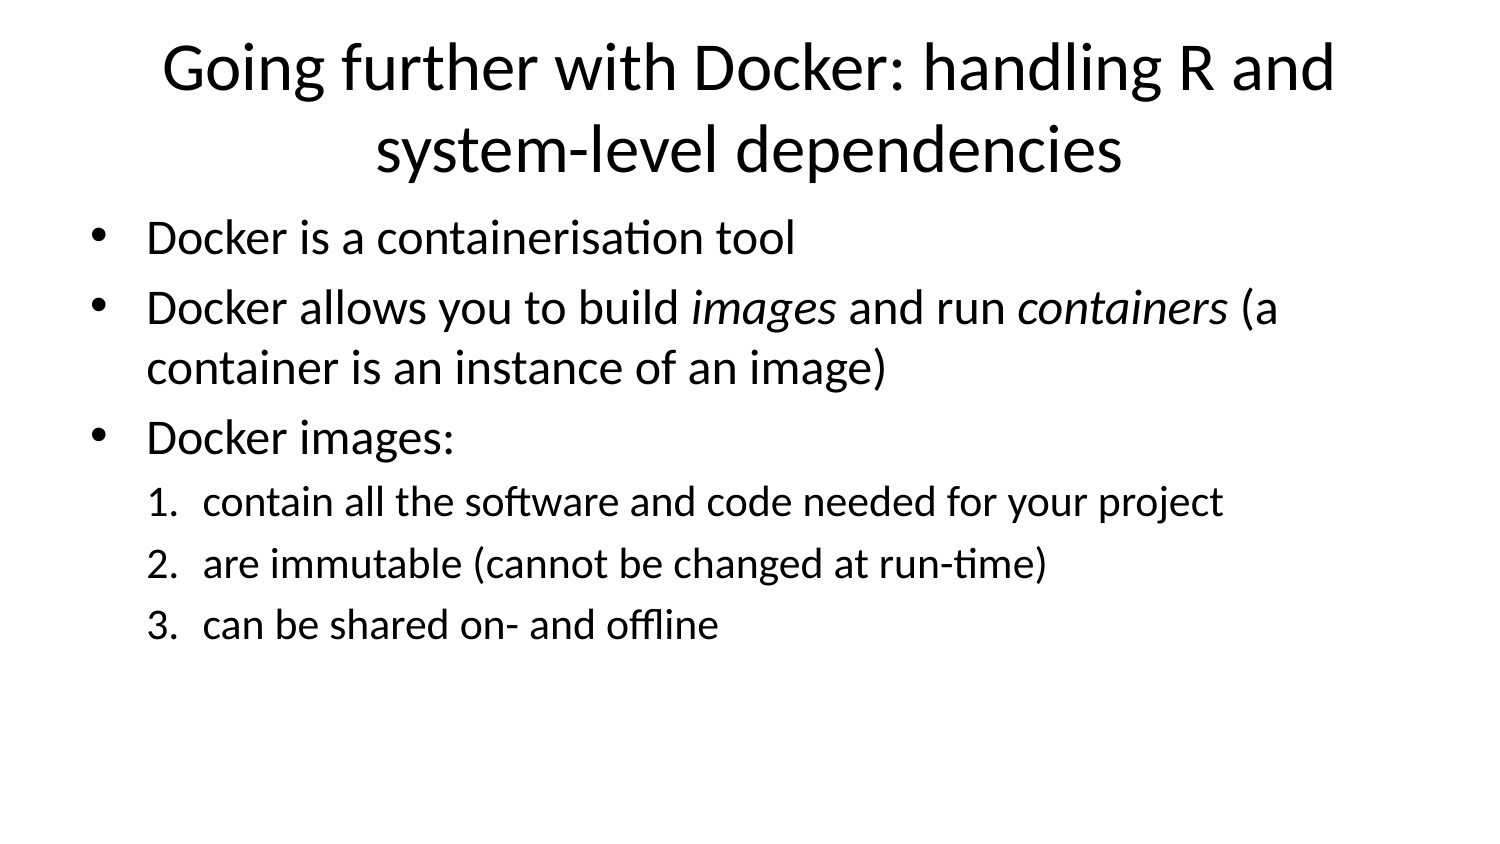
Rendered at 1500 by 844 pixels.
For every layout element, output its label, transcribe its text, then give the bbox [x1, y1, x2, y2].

title Going further with Docker: handling R and system-level dependencies [75, 33, 1425, 175]
list Docker is a containerisation tool Docker allows you to build images and run containers (a container is an instance of an image) Docker images: contain all the software and code needed for your project are immutable (cannot be changed at run-time) can be shared on- and offline [75, 196, 1425, 754]
